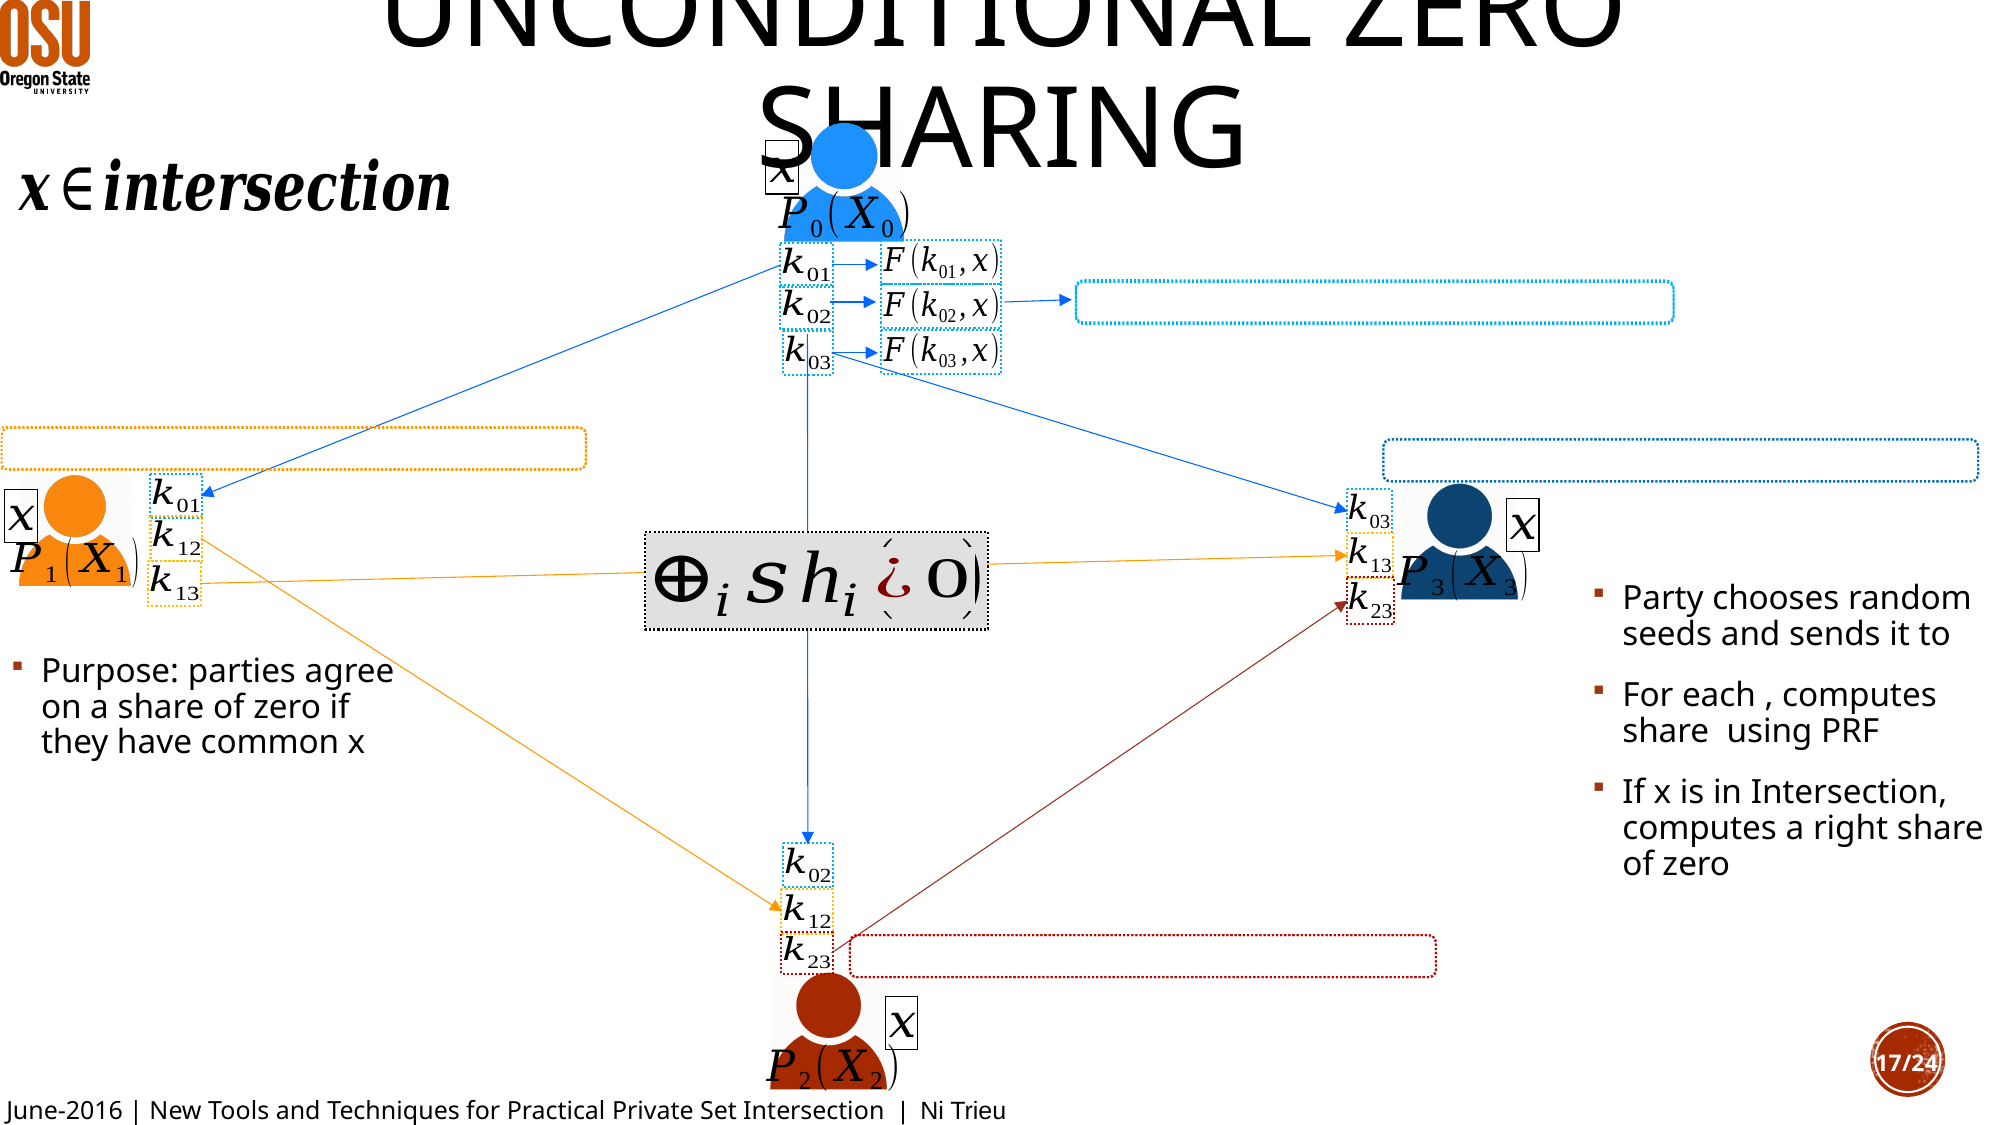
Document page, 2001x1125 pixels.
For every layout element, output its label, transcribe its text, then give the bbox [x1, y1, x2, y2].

picture [19, 474, 131, 586]
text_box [204, 541, 780, 554]
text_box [835, 604, 1346, 951]
picture [770, 975, 887, 1088]
title Unconditional Zero sharing [178, 0, 1829, 149]
picture [0, 0, 90, 94]
text_box Purpose: parties agree on a share of zero if they have common x [0, 645, 431, 1039]
slide_number 17/24 [1860, 1041, 1966, 1102]
picture [1401, 483, 1518, 600]
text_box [204, 267, 779, 495]
text_box [1673, 465, 1905, 606]
text_box June-2016 | New Tools and Techniques for Practical Private Set Intersection | Ni Trieu [0, 1088, 1283, 1125]
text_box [204, 584, 780, 911]
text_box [834, 356, 1346, 509]
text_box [200, 555, 1348, 583]
picture [784, 122, 904, 242]
